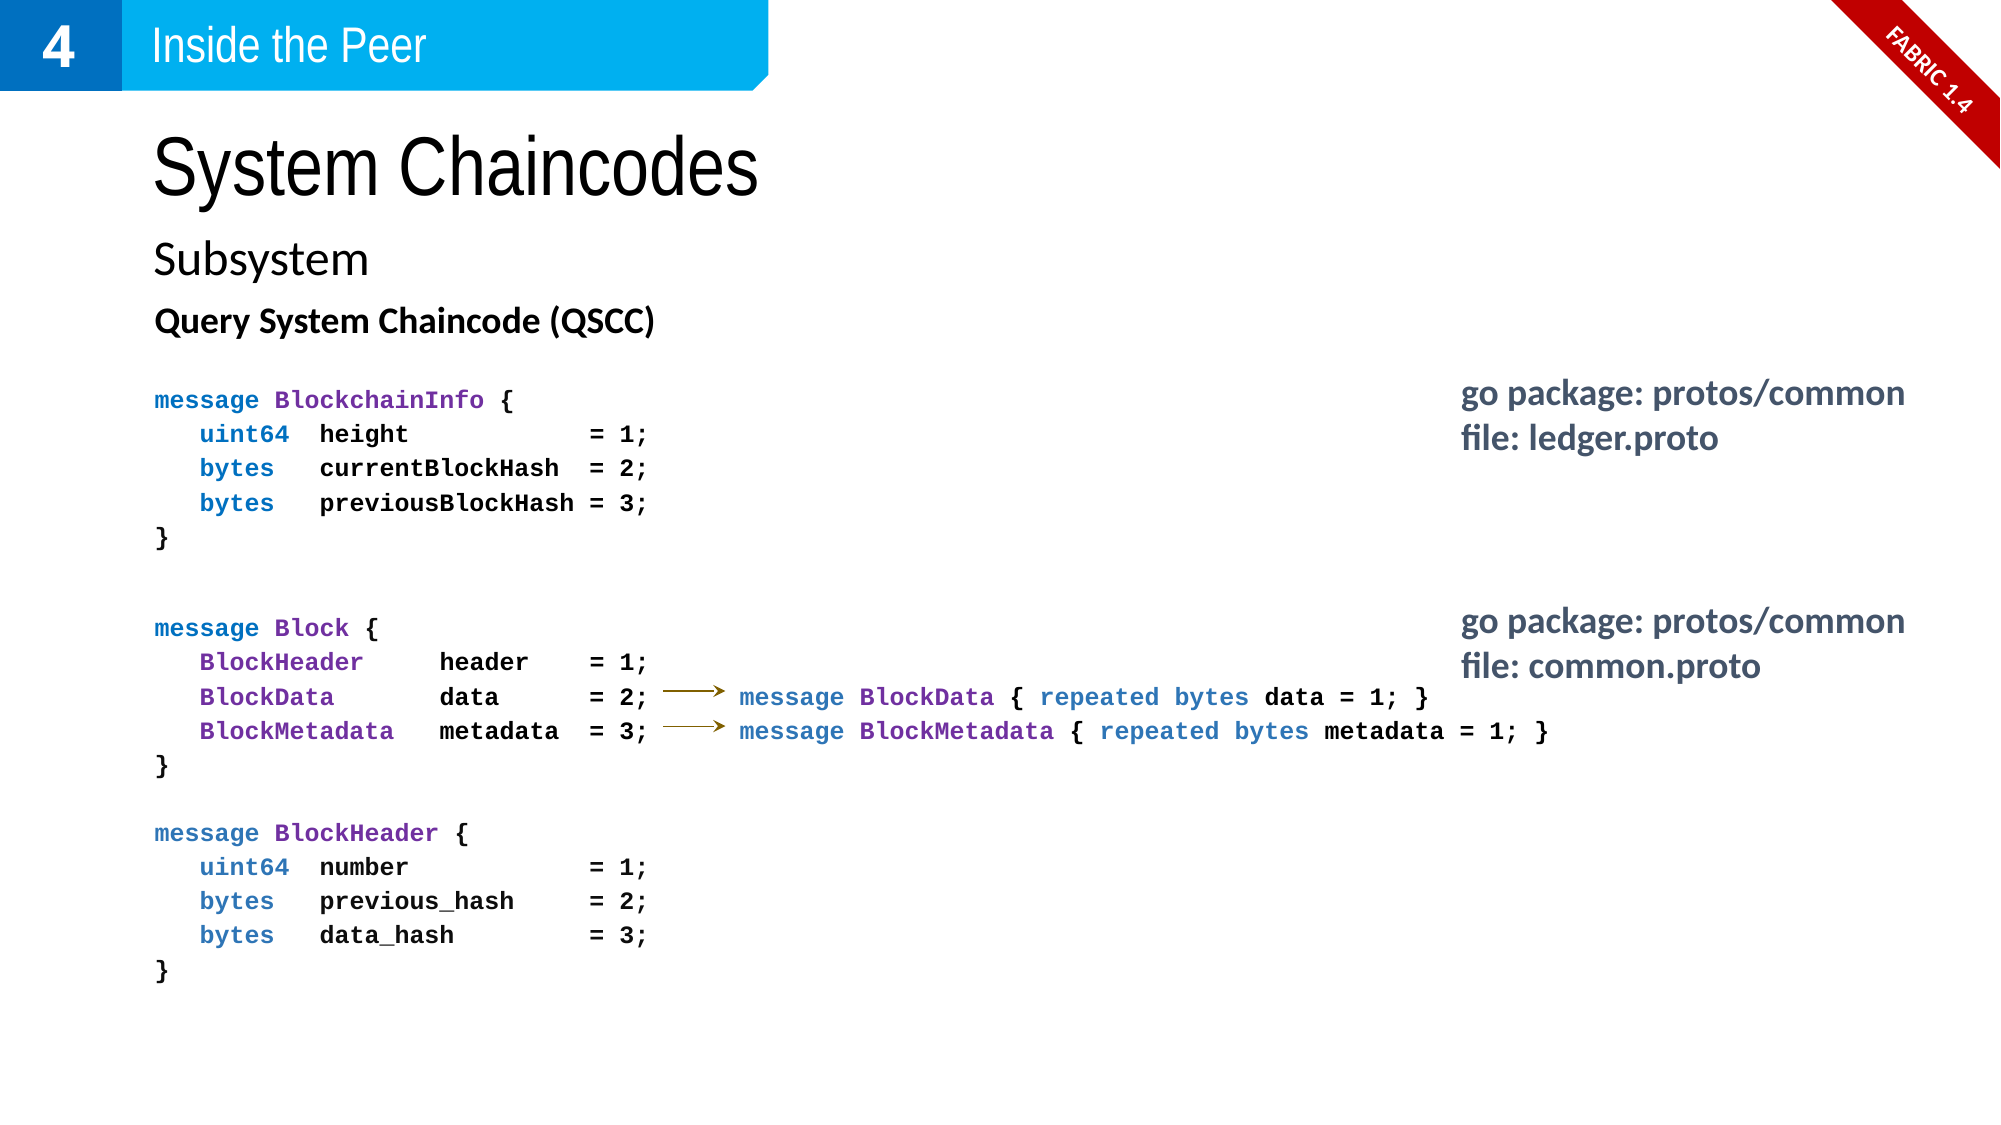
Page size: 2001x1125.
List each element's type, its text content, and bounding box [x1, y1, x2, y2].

title System Chaincodes [137, 59, 1863, 278]
text_box message Block { BlockHeader header = 1; BlockData data = 2; message BlockData { repeated bytes data = 1; } BlockMetadata metadata = 3; message BlockMetadata { repeated bytes metadata = 1; } } message BlockHeader { uint64 number = 1; bytes previous_hash = 2; bytes data_hash = 3; } [139, 604, 1886, 991]
text_box FABRIC 1.4 [1831, 0, 2000, 169]
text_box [0, 0, 768, 91]
text_box Query System Chaincode (QSCC) [139, 288, 671, 349]
text_box go package: protos/common file: common.proto [1446, 588, 1922, 694]
text_box Subsystem [138, 218, 385, 294]
text_box message BlockchainInfo { uint64 height = 1; bytes currentBlockHash = 2; bytes previousBlockHash = 3; } [139, 376, 1886, 558]
text_box go package: protos/common file: ledger.proto [1446, 360, 1922, 466]
